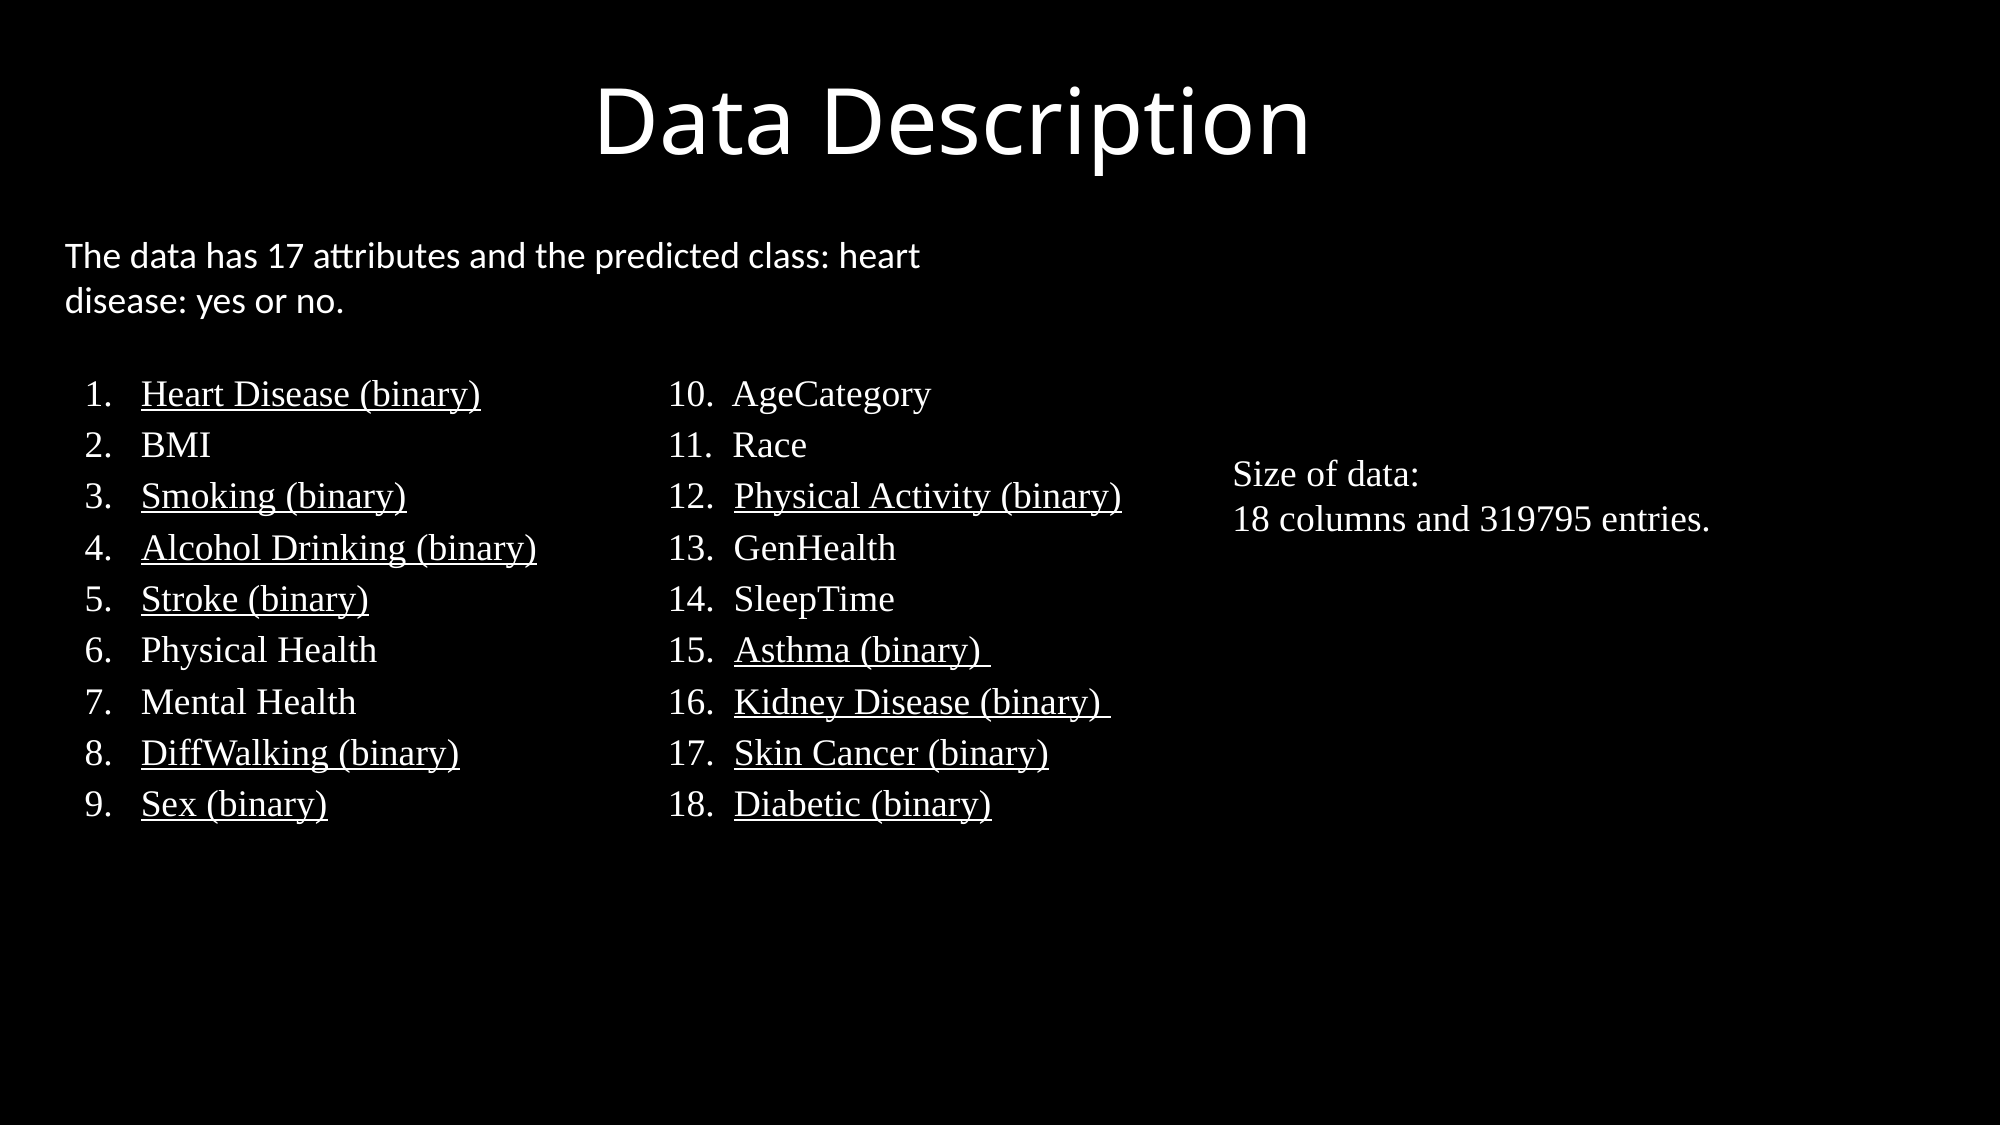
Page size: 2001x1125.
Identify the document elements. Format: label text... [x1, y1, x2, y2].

text_box Size of data: 18 columns and 319795 entries.319795 entries. [1232, 448, 1913, 539]
text_box Heart Disease (binary) BMI Smoking (binary) Alcohol Drinking (binary) Stroke (binary) Physical Health Mental Health DiffWalking (binary) Sex (binary) [69, 361, 593, 832]
text_box The data has 17 attributes and the predicted class: heart disease: The data has 17 attributes and the predicted class: heart disease: yes or no. [50, 178, 1050, 329]
title Data Description [577, 16, 2000, 234]
text_box 10. AgeCategory 11. Race 12. Physical Activity (binary) 13. GenHealth 14. SleepTime 15. Asthma (binary) 16. Kidney Disease (binary) 17. Skin Cancer (binary) 18. Diabetic (binary) [653, 361, 1151, 883]
